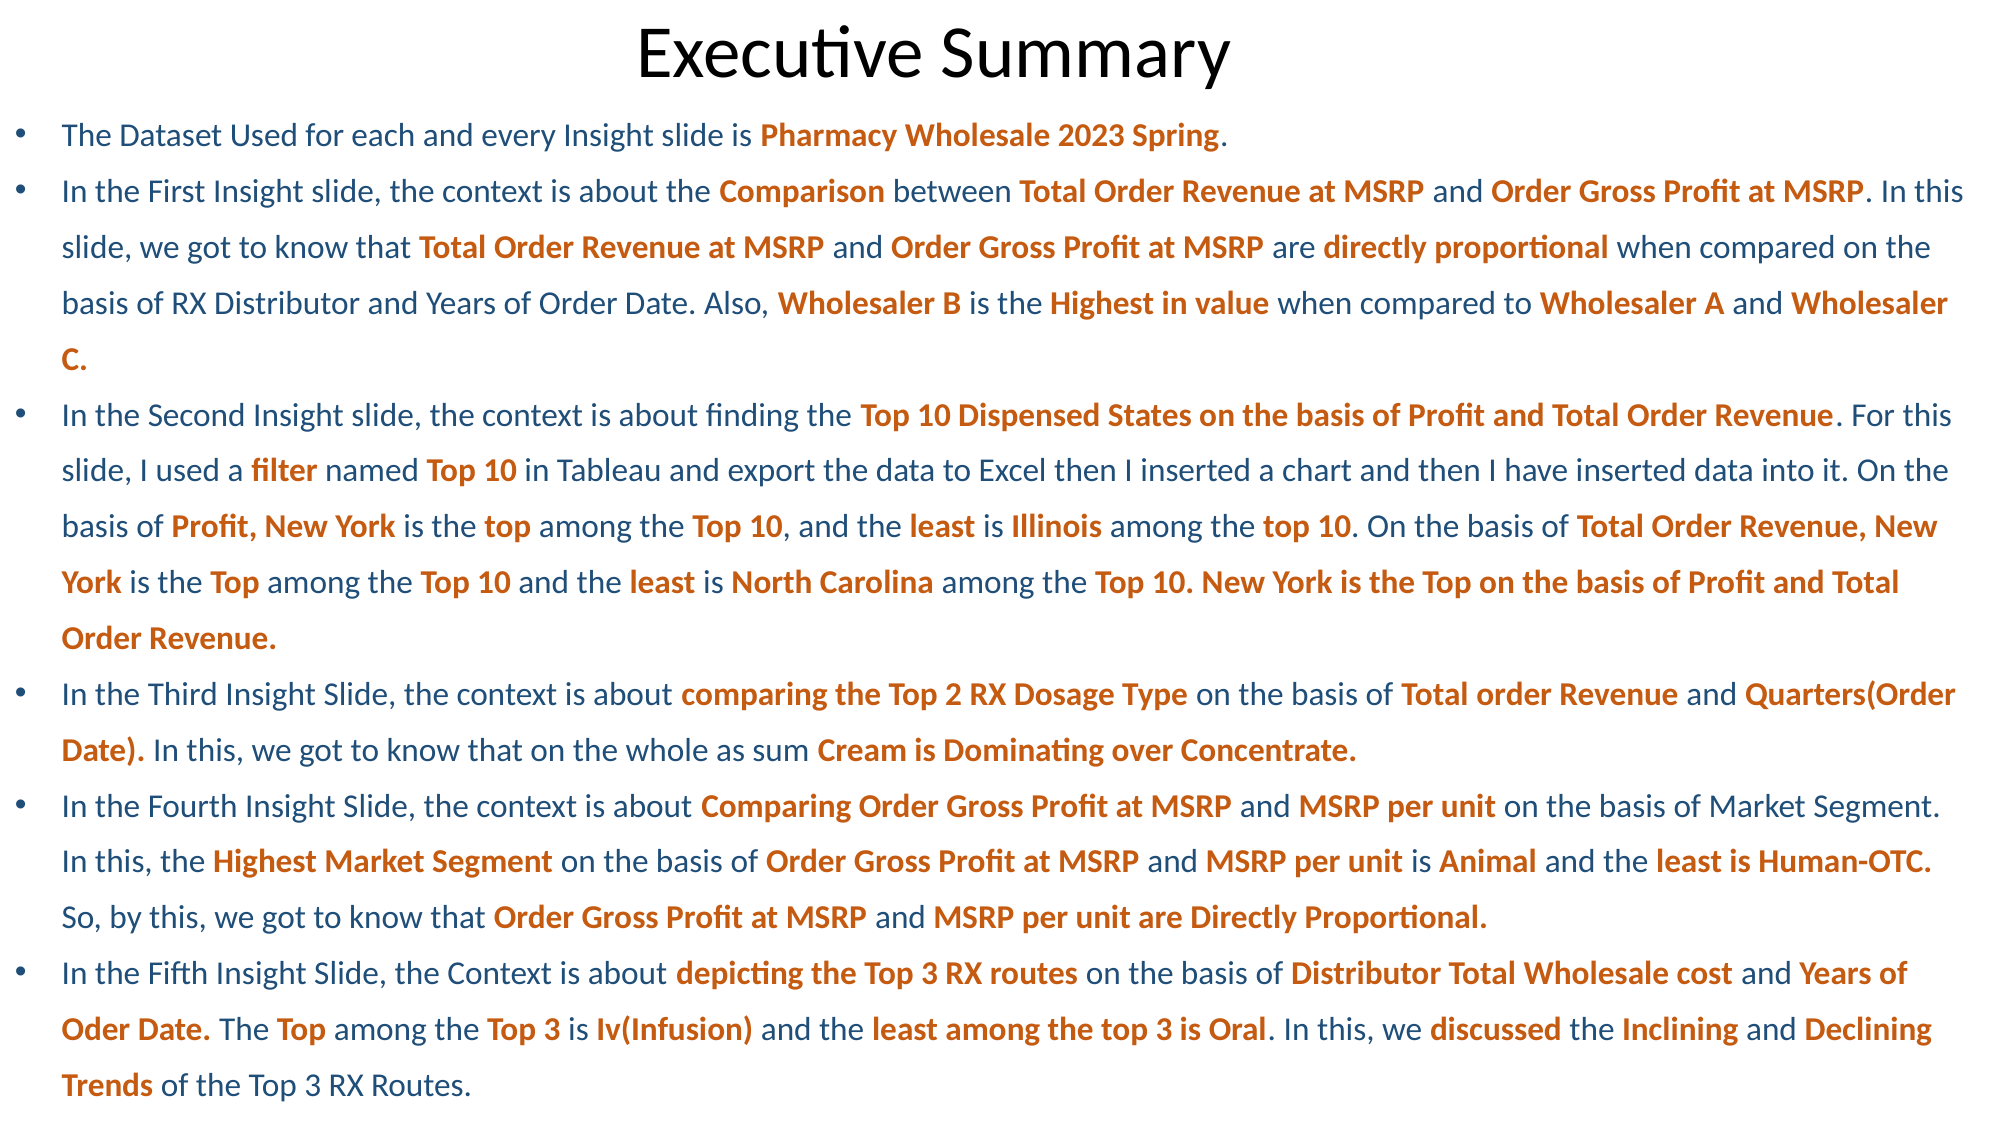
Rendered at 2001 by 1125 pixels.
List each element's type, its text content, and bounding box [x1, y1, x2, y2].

text_box Executive Summary [0, 0, 1934, 90]
text_box The Dataset Used for each and every Insight slide is Pharmacy Wholesale 2023 Spring. In the First Insight slide, the context is about the Comparison between Total Order Revenue at MSRP and Order Gross Profit at MSRP. In this slide, we got to know that Total Order Revenue at MSRP and Order Gross Profit at MSRP are directly proportional when compared on the basis of RX Distributor and Years of Order Date. Also, Wholesaler B is the Highest in value when compared to Wholesaler A and Wholesaler C. In the Second Insight slide, the context is about finding the Top 10 Dispensed States on the basis of Profit and Total Order Revenue. For this slide, I used a filter named Top 10 in Tableau and export the data to Excel then I inserted a chart and then I have inserted data into it. On the basis of Profit, New York is the top among the Top 10, and the least is Illinois among the top 10. On the basis of Total Order Revenue, New York is the Top among the Top 10 and the least is North Carolina among the Top 10. New York is the Top on the basis of Profit and Total Order Revenue. In the Third Insight Slide, the context is about comparing the Top 2 RX Dosage Type on the basis of Total order Revenue and Quarters(Order Date). In this, we got to know that on the whole as sum Cream is Dominating over Concentrate. In the Fourth Insight Slide, the context is about Comparing Order Gross Profit at MSRP and MSRP per unit on the basis of Market Segment. In this, the Highest Market Segment on the basis of Order Gross Profit at MSRP and MSRP per unit is Animal and the least is Human-OTC. So, by this, we got to know that Order Gross Profit at MSRP and MSRP per unit are Directly Proportional. In the Fifth Insight Slide, the Context is about depicting the Top 3 RX routes on the basis of Distributor Total Wholesale cost and Years of Oder Date. The Top among the Top 3 is Iv(Infusion) and the least among the top 3 is Oral. In this, we discussed the Inclining and Declining Trends of the Top 3 RX Routes. [0, 90, 1989, 1125]
